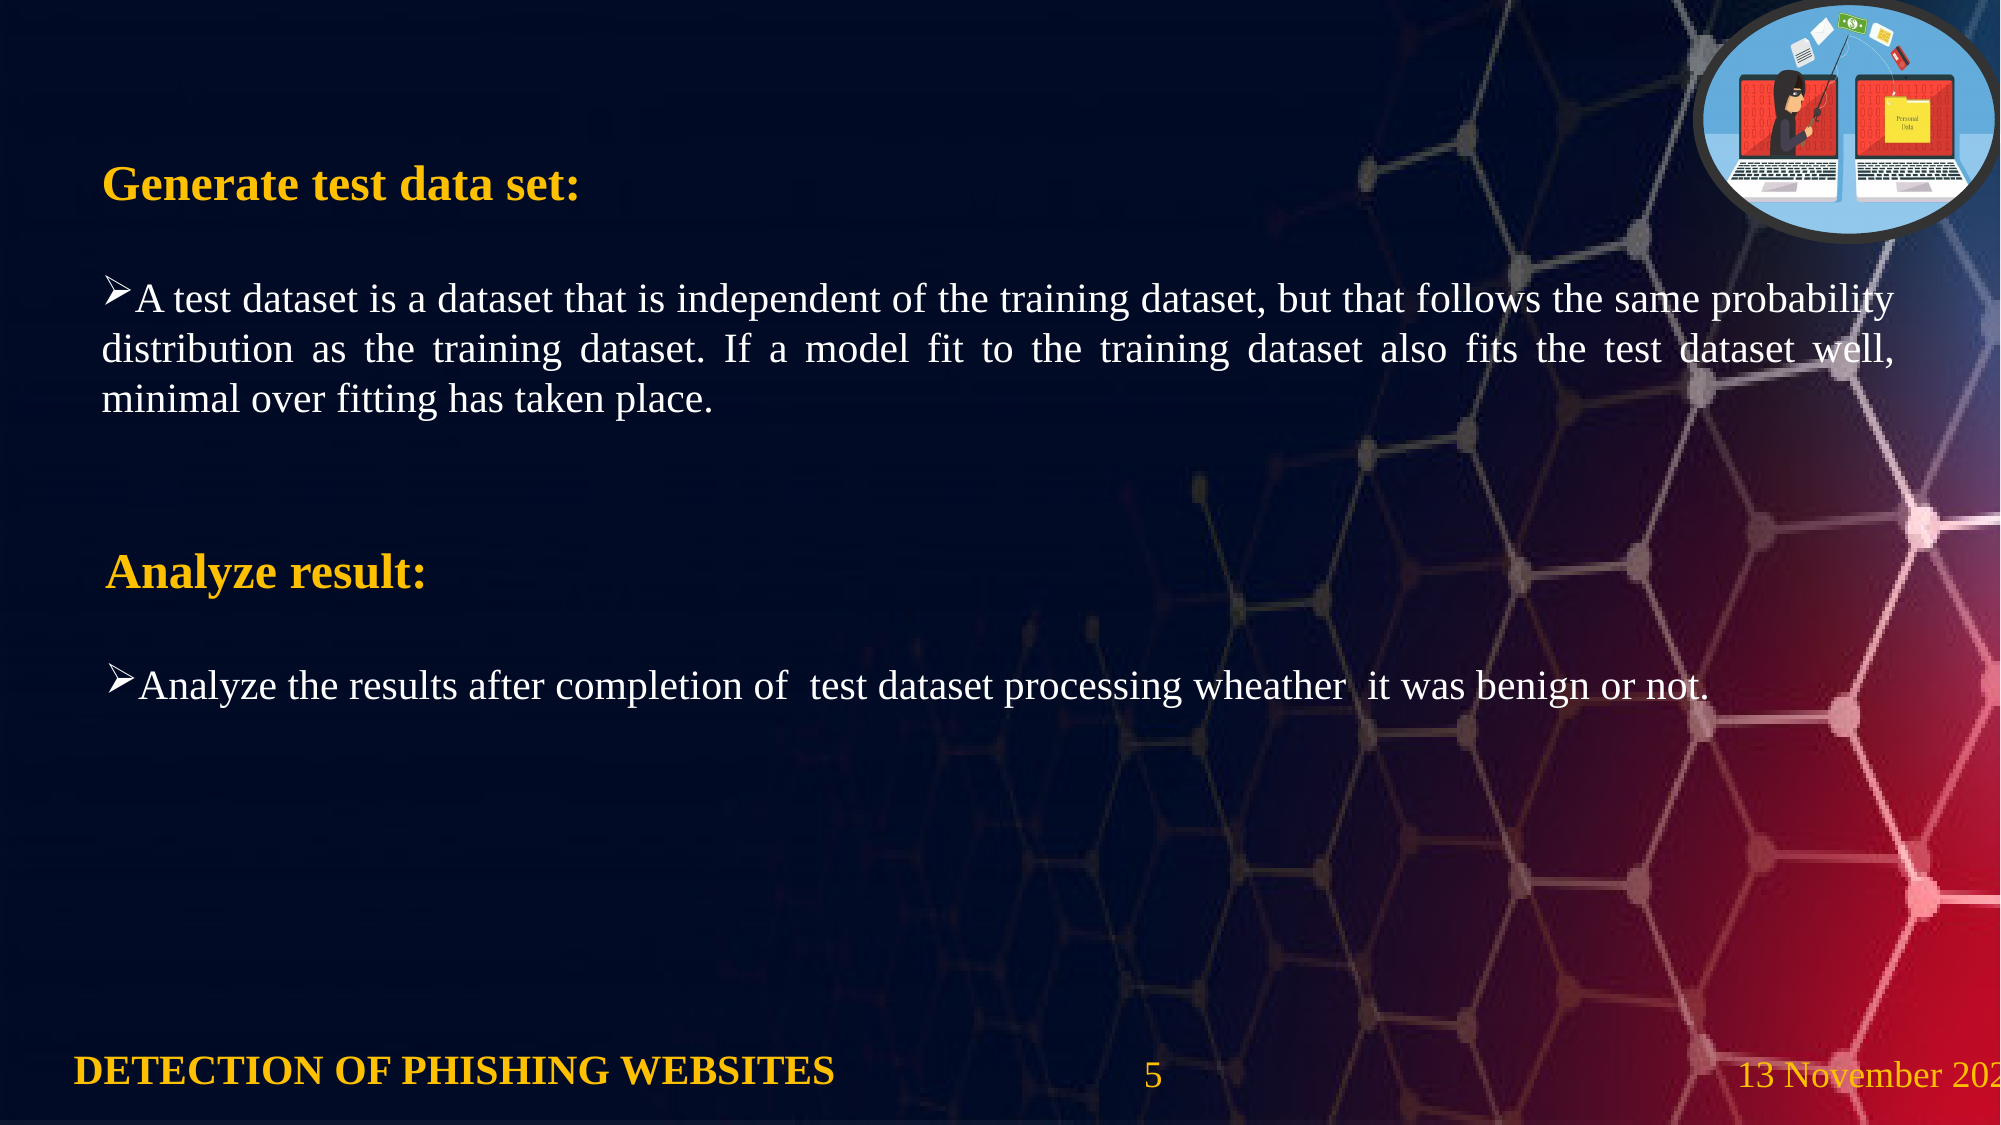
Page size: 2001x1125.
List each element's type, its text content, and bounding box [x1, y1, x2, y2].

text_box DETECTION OF PHISHING WEBSITES [26, 1035, 883, 1101]
text_box Generate test data set: A test dataset is a dataset that is independent of the training dataset, but that follows the same probability distribution as the training dataset. If a model fit to the training dataset also fits the test dataset well, minimal over fitting has taken place. [86, 142, 1912, 428]
picture [0, 0, 2001, 1125]
text_box Analyze result: Analyze the results after completion of test dataset processing wheather it was benign or not. [90, 530, 1915, 716]
text_box 24 July 2020 [1722, 1042, 2000, 1103]
text_box 5 [1129, 1043, 1178, 1103]
